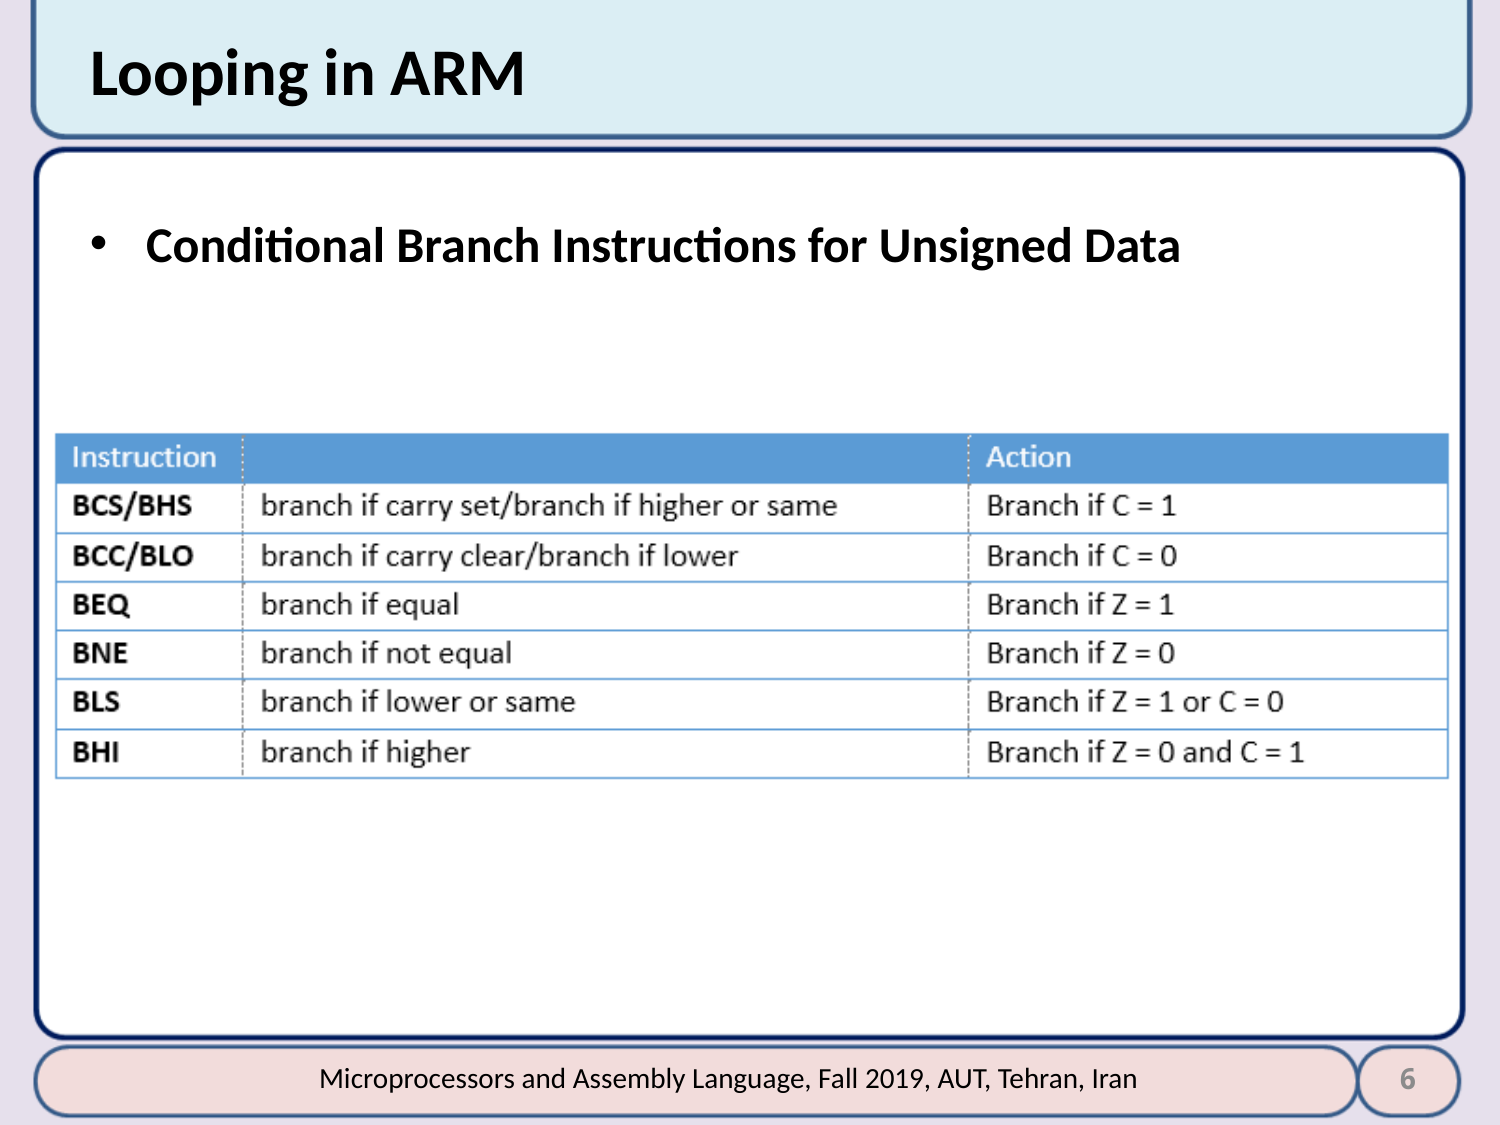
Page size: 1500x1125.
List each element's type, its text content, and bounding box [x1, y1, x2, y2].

picture [0, 0, 1500, 1125]
title Looping in ARM [75, 0, 1425, 138]
text_box Conditional Branch Instructions for Unsigned Data [75, 174, 1463, 430]
text_box Microprocessors and Assembly Language, Fall 2019, AUT, Tehran, Iran [162, 1051, 1288, 1102]
slide_number 6 [1363, 1049, 1453, 1110]
